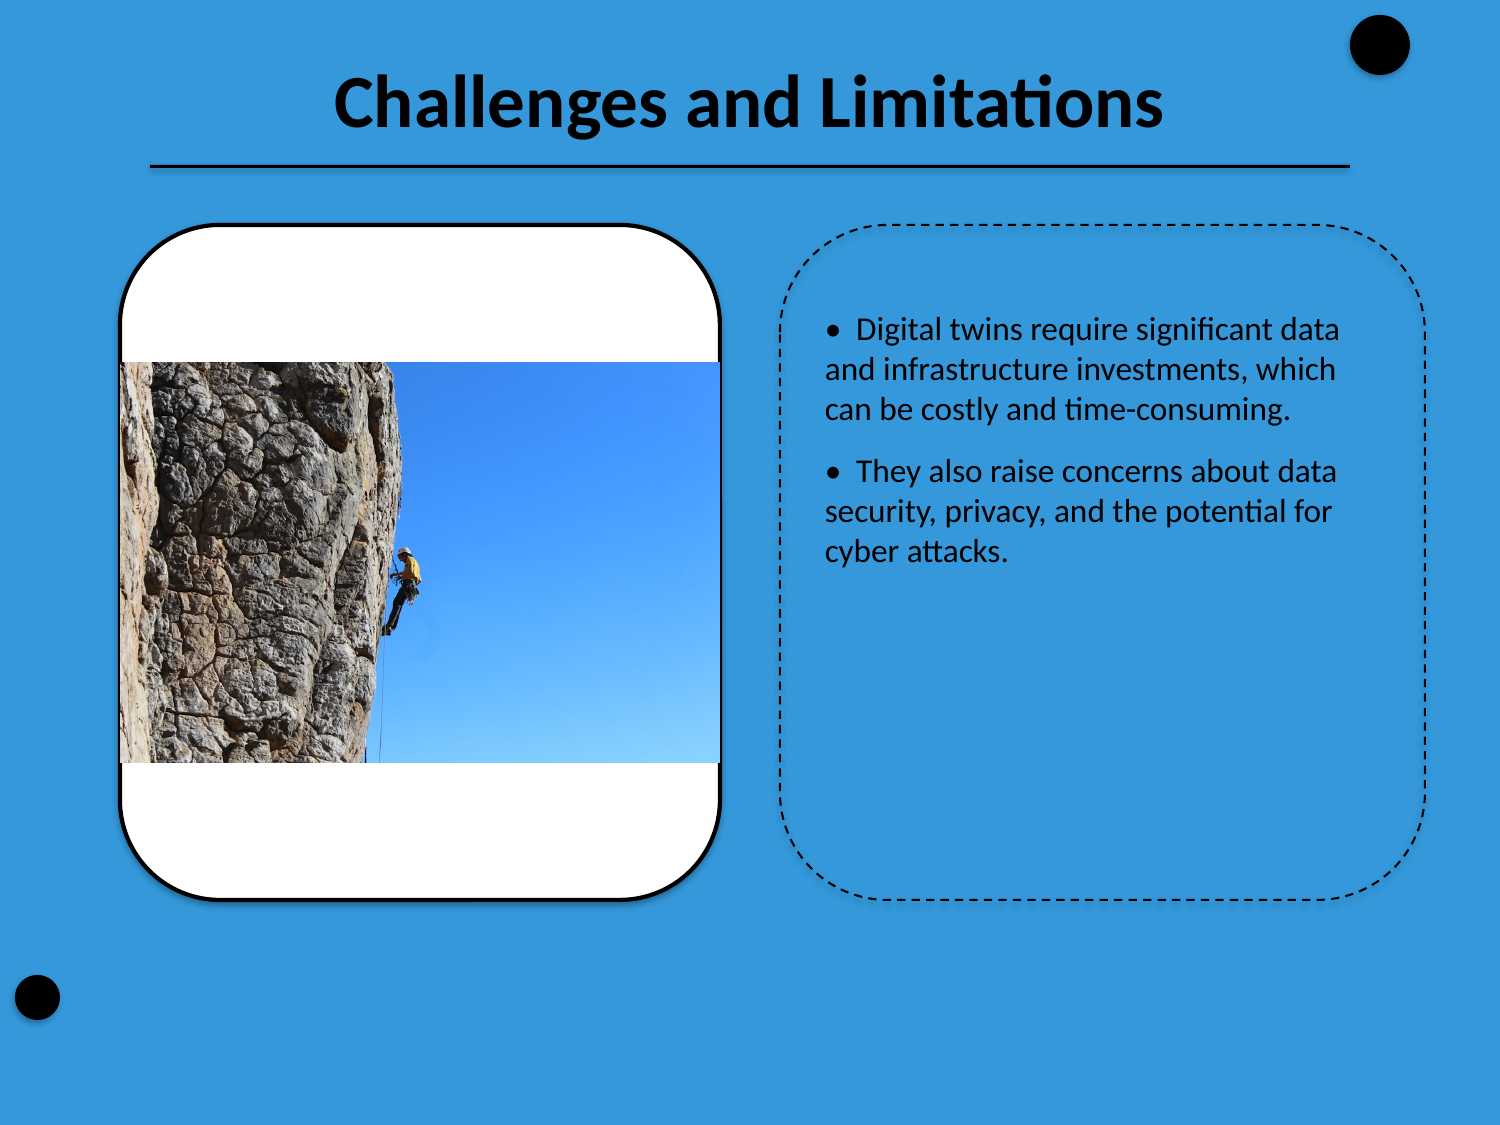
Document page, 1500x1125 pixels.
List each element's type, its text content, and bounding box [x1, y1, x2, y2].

text_box [149, 164, 1351, 169]
text_box [1349, 14, 1411, 76]
text_box [119, 224, 721, 361]
text_box Challenges and Limitations [319, 44, 1181, 150]
picture [119, 362, 721, 763]
text_box [779, 224, 1426, 901]
text_box • Digital twins require significant data and infrastructure investments, which can be costly and time-consuming. • They also raise concerns about data security, privacy, and the potential for cyber attacks. [809, 299, 1395, 577]
text_box [14, 974, 61, 1021]
text_box [119, 770, 721, 901]
